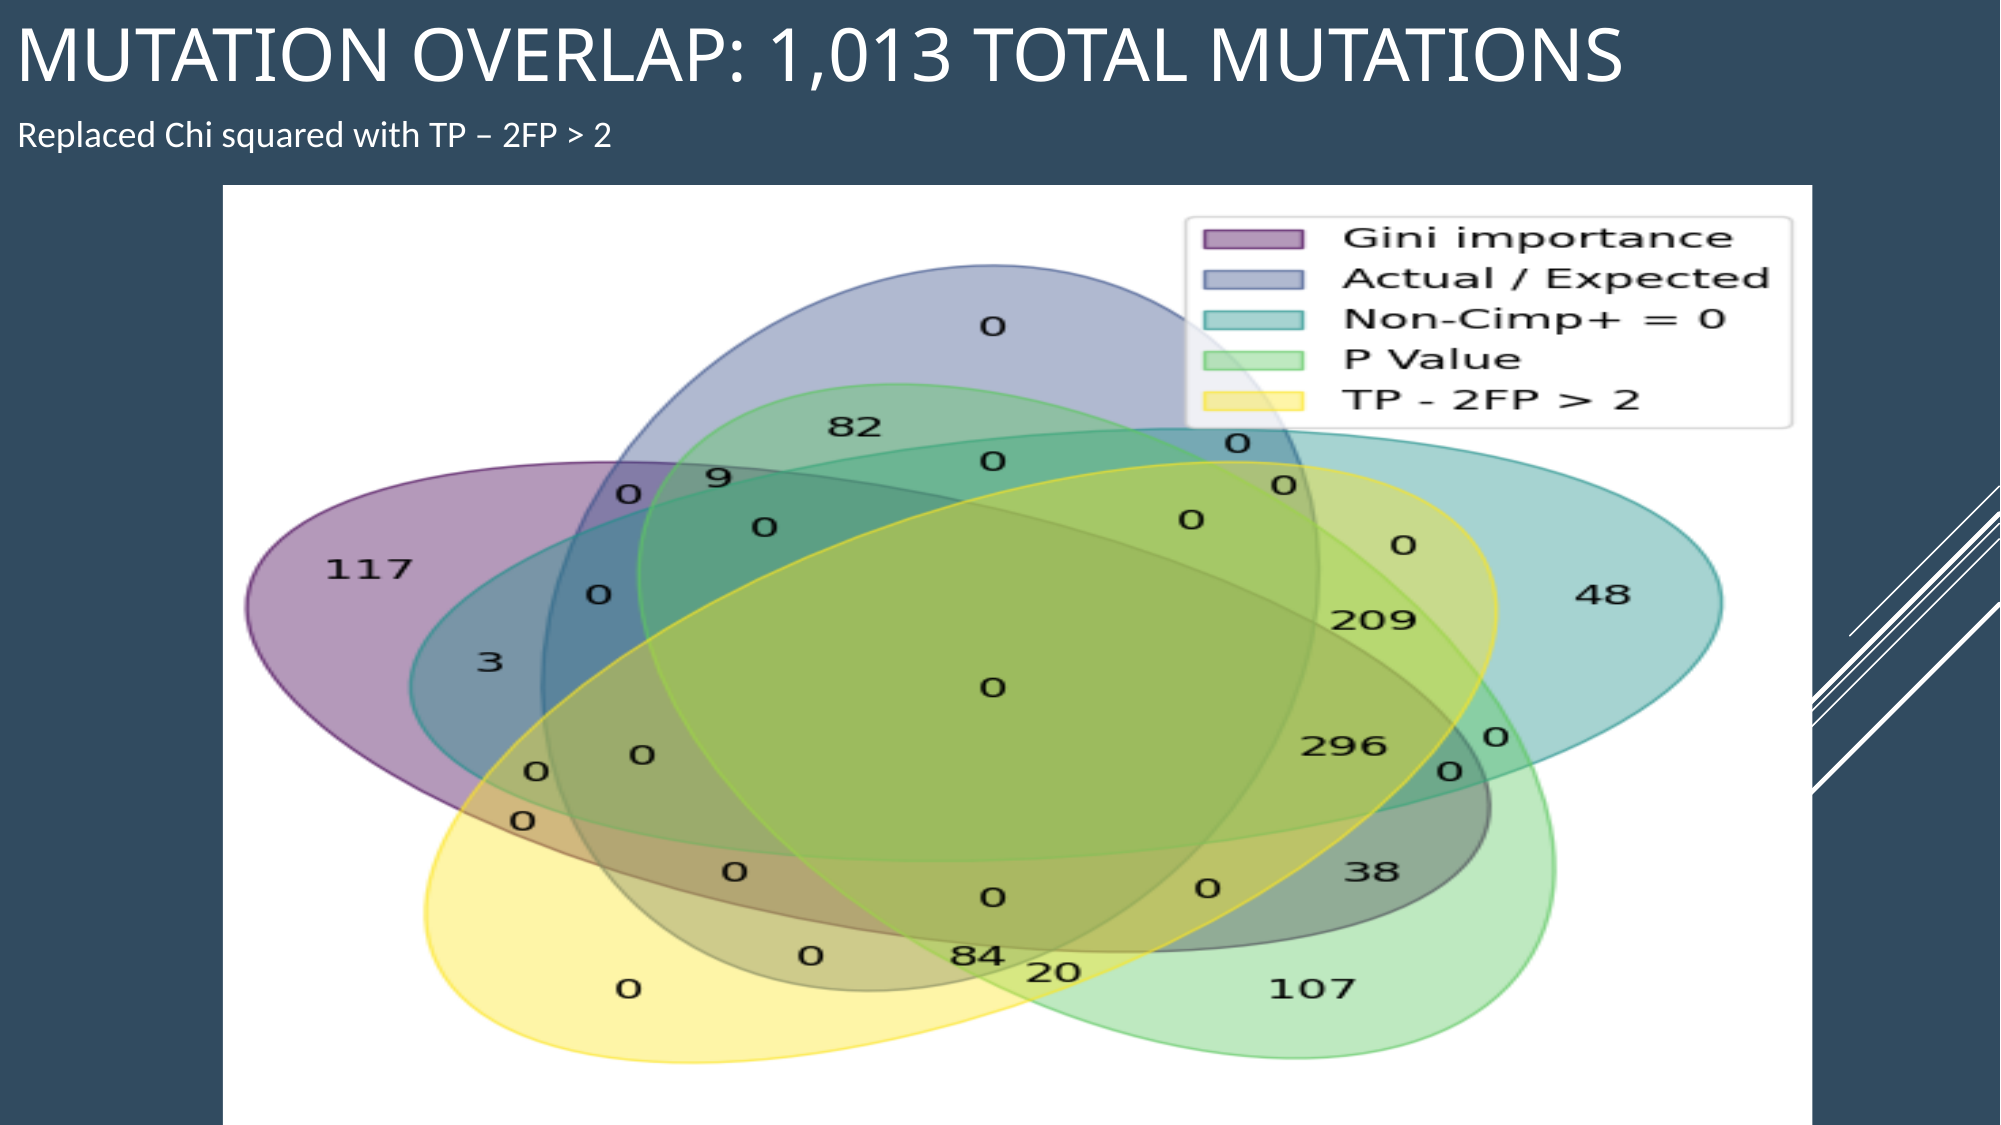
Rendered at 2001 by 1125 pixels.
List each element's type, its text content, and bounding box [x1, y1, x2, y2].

title Mutation Overlap: 1,013 Total Mutations [0, 0, 1791, 104]
text_box Replaced Chi squared with TP – 2FP > 2 [2, 102, 1403, 163]
picture [222, 185, 1813, 1125]
